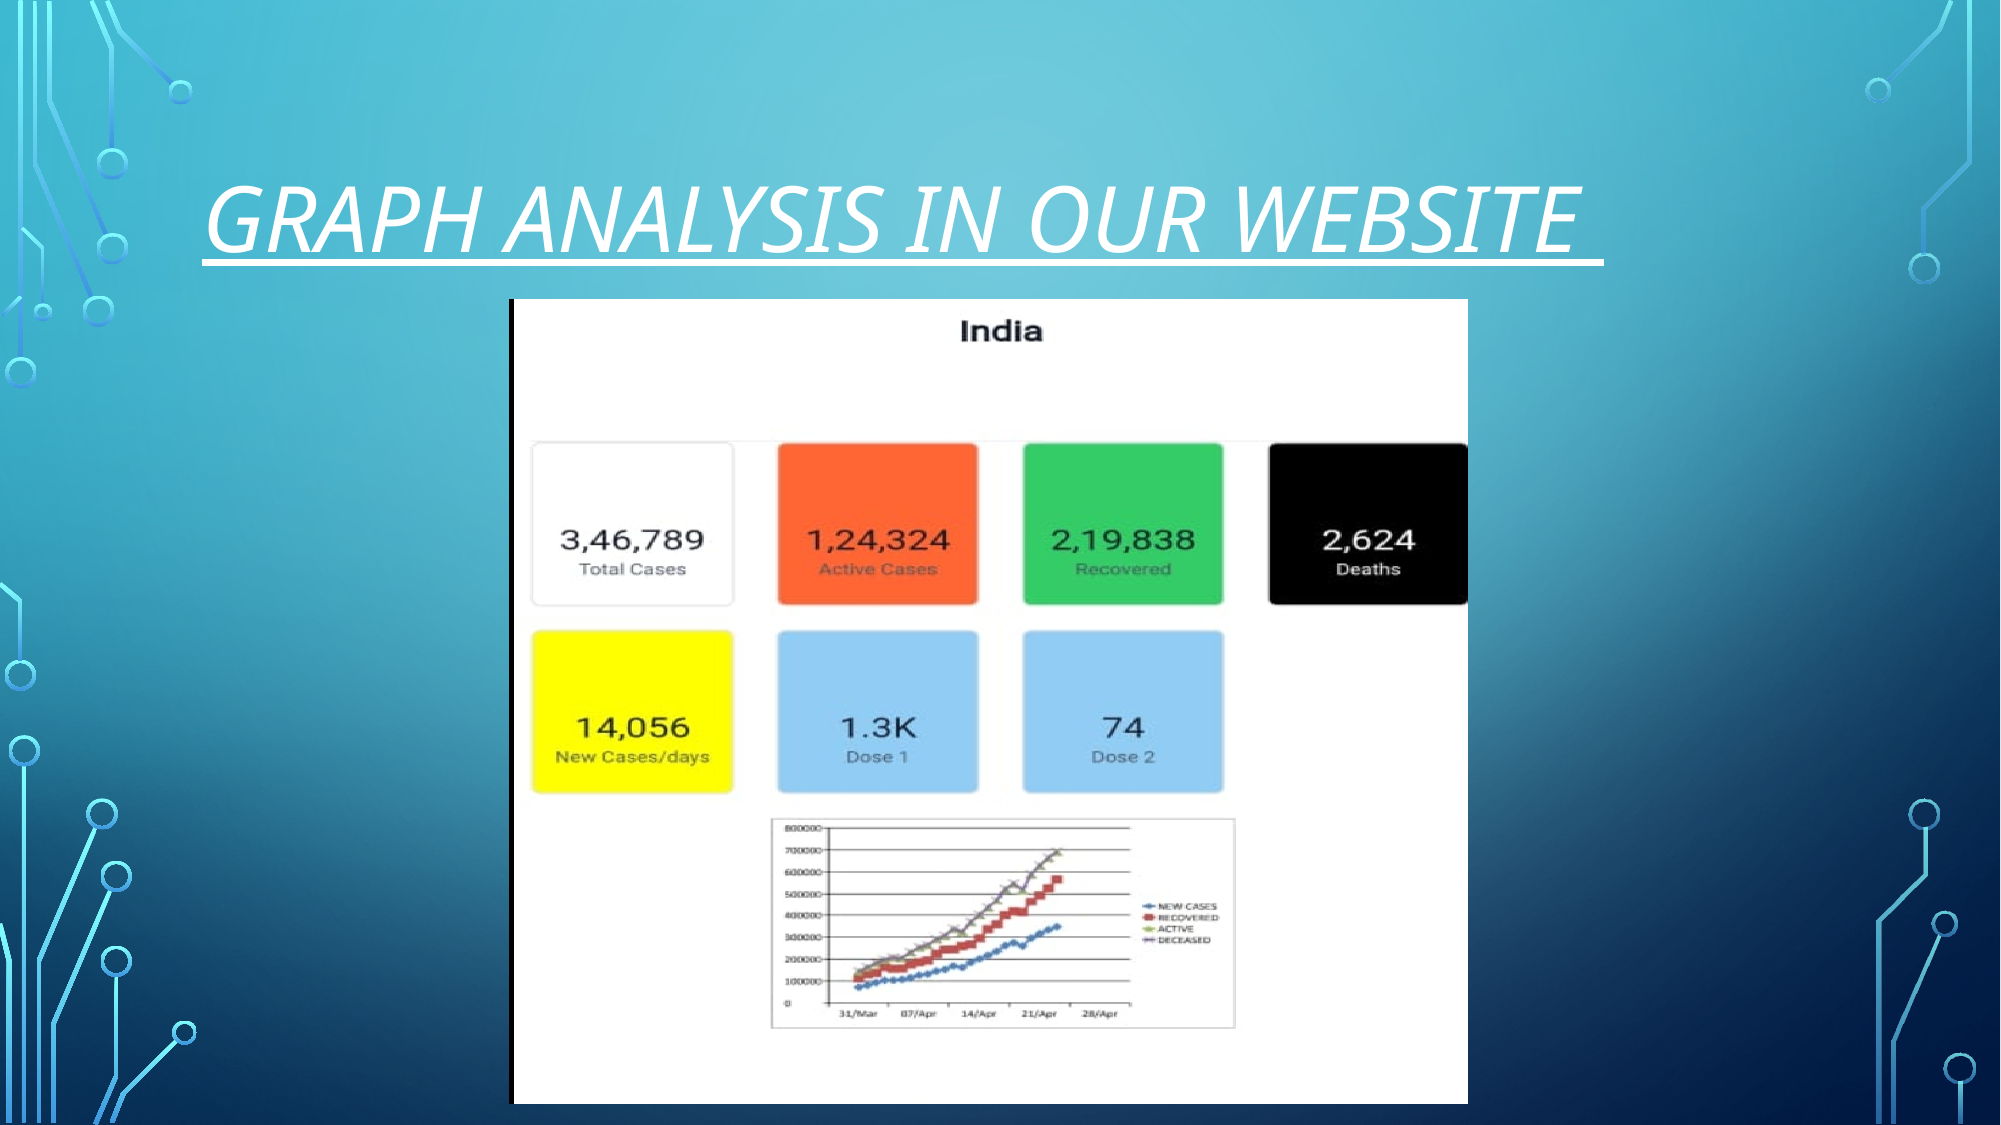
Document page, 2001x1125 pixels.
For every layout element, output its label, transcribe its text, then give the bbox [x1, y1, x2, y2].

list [509, 299, 1468, 1104]
title Graph analysis in our website [187, 101, 1813, 344]
